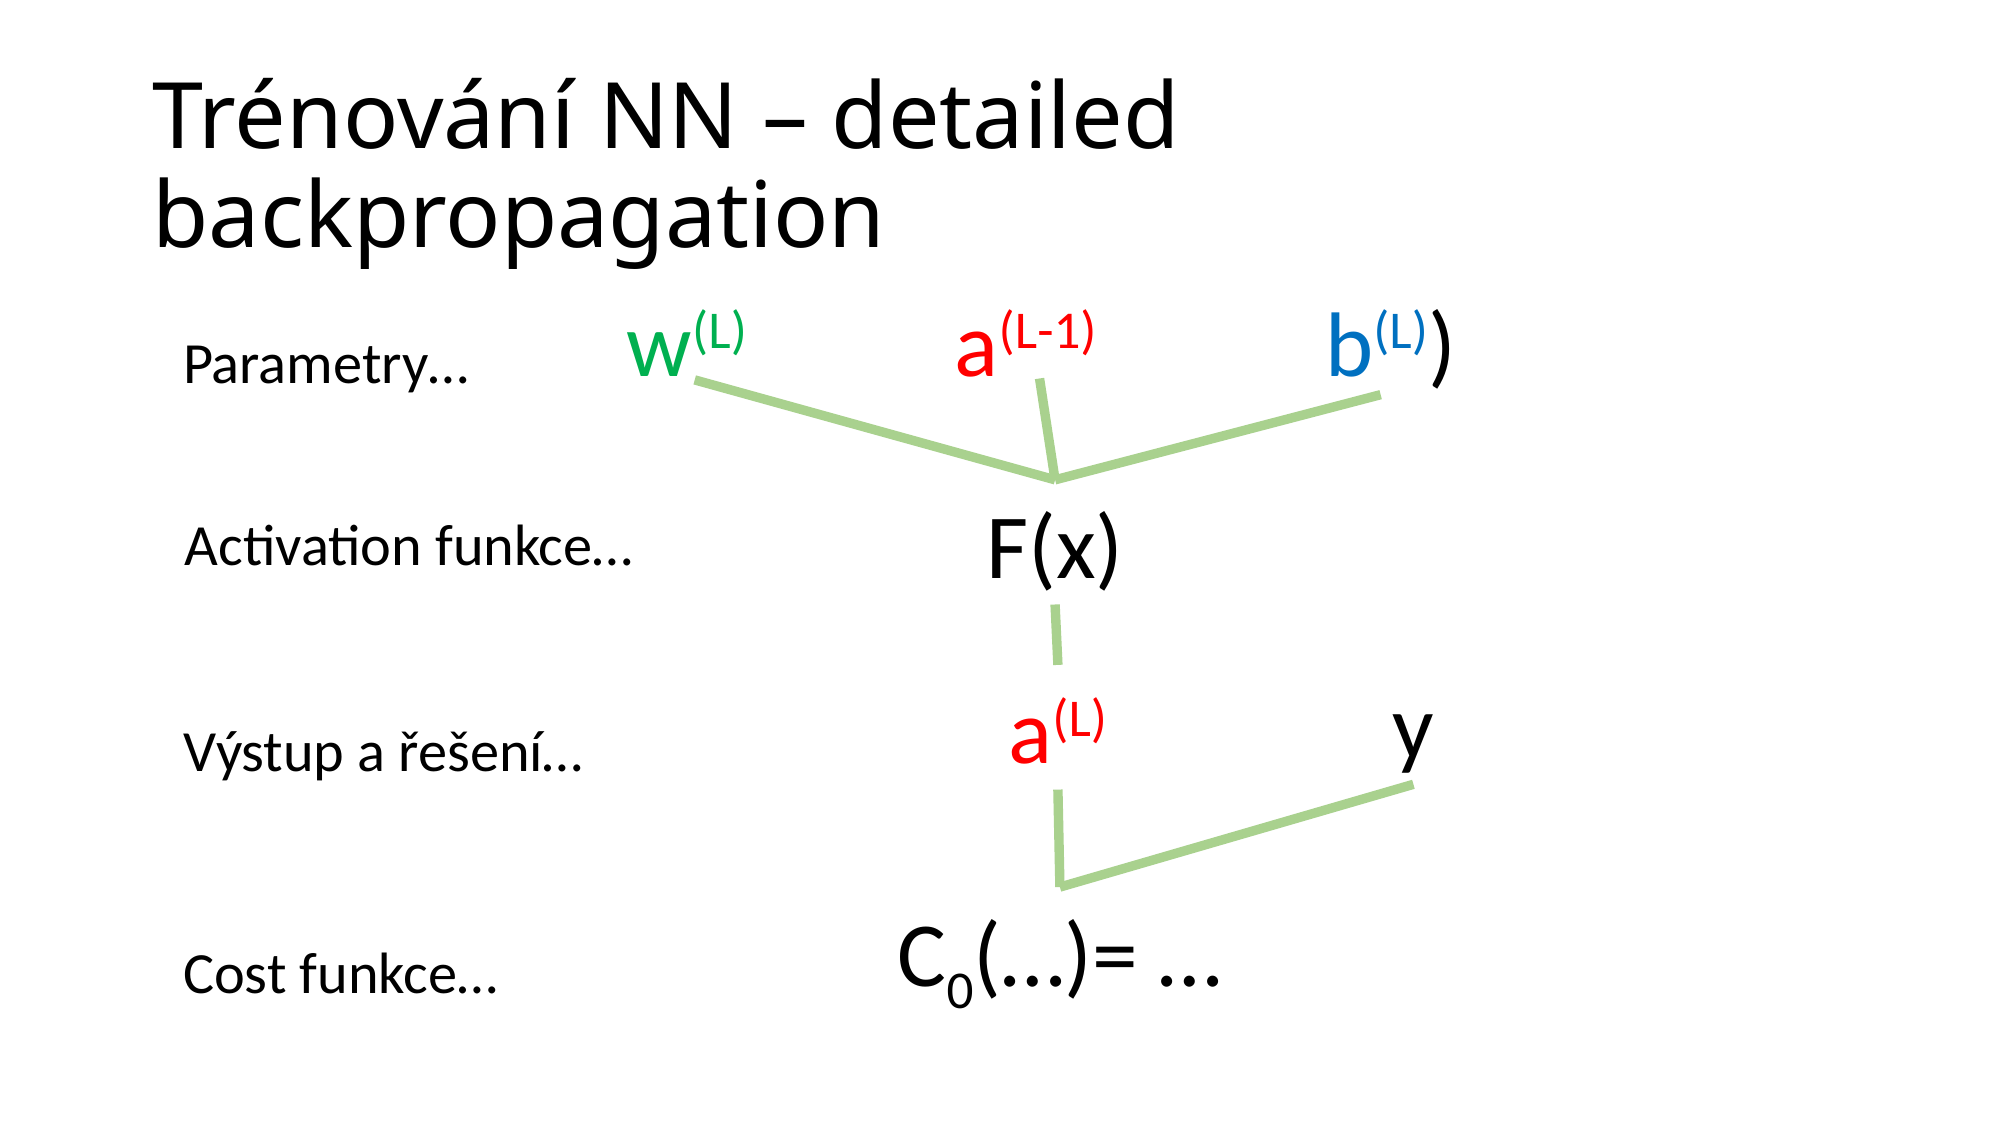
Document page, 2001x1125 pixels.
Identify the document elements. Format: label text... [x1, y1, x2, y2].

text_box y [1377, 659, 1450, 785]
text_box C0(…)= … [882, 887, 1238, 1027]
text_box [1055, 394, 1381, 480]
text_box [1039, 378, 1056, 480]
text_box Výstup a řešení… [169, 705, 599, 790]
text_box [1055, 605, 1059, 665]
text_box Activation funkce… [169, 500, 648, 585]
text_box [1059, 785, 1414, 887]
title Trénování NN – detailed backpropagation [137, 59, 1863, 278]
text_box F(x) [971, 480, 1139, 605]
text_box a(L) [993, 664, 1123, 790]
text_box Cost funkce… [168, 927, 513, 1013]
text_box w(L) a(L-1) b(L)) [611, 277, 1472, 402]
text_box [694, 379, 1039, 480]
text_box Parametry… [168, 317, 484, 403]
